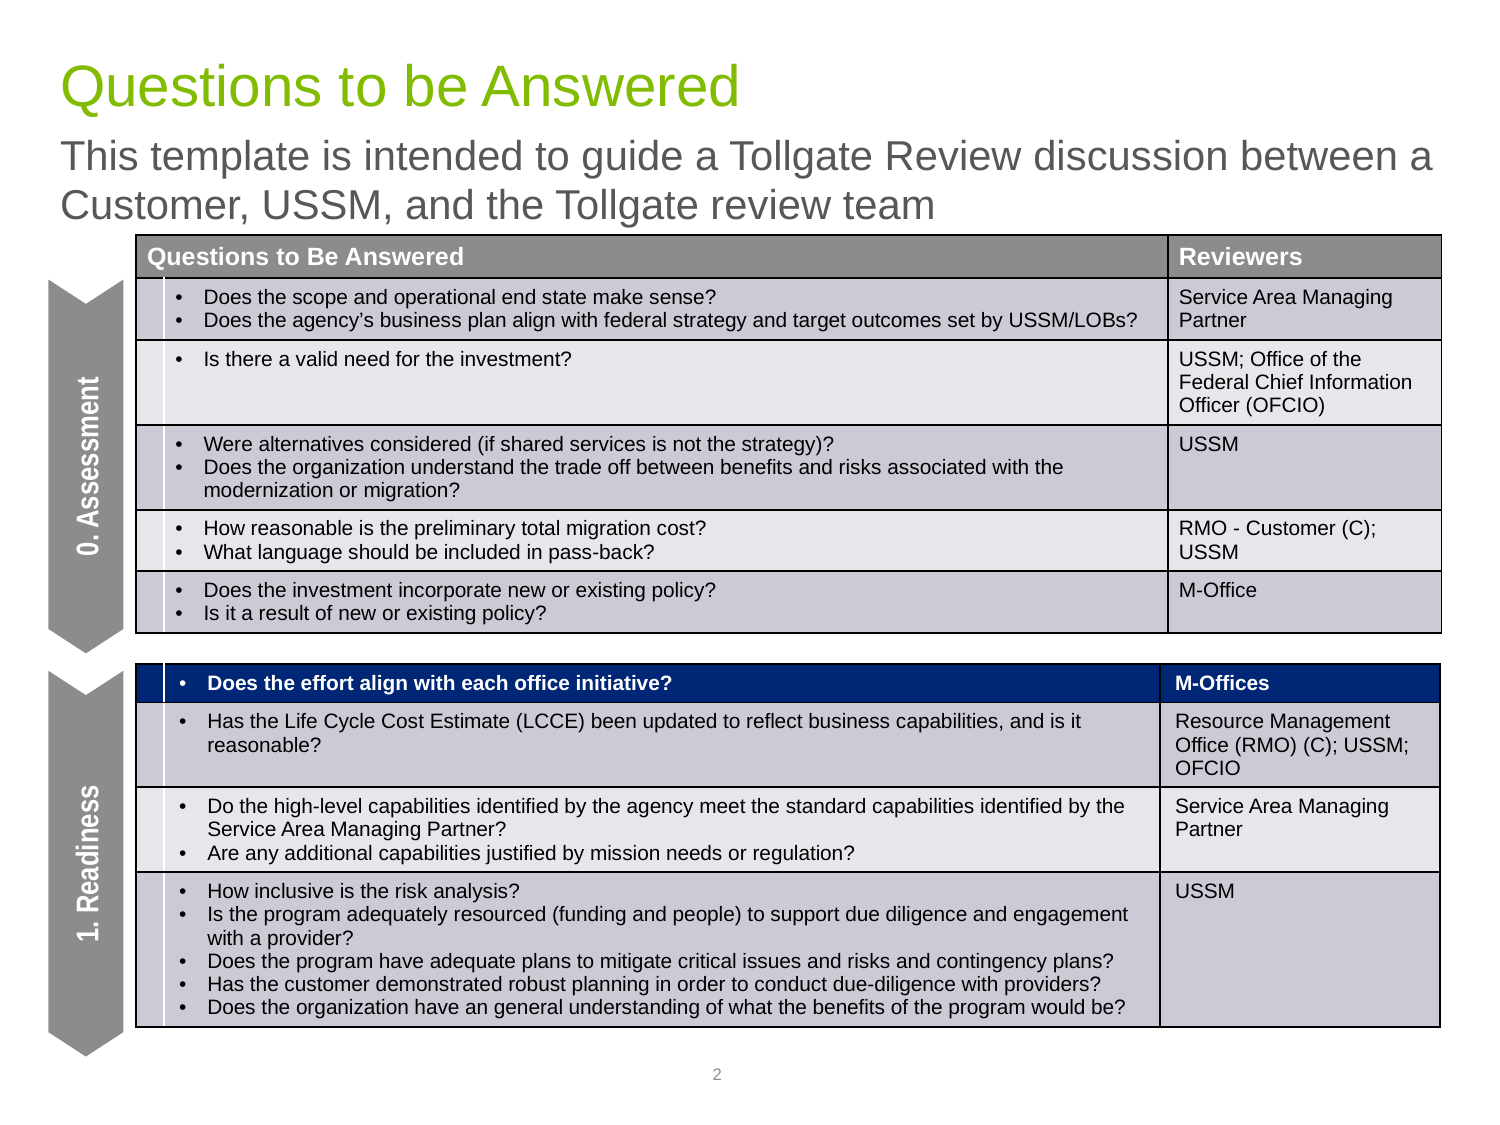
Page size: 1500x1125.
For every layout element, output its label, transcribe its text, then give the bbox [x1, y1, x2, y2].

table_cell Does the scope and operational end state make sense? Does the agency’s business plan align with federal strategy and target outcomes set by USSM/LOBs? [165, 279, 1167, 339]
table_cell Has the Life Cycle Cost Estimate (LCCE) been updated to reflect business capabilities, and is it reasonable? [165, 703, 1159, 786]
table_cell Resource Management Office (RMO) (C); USSM; OFCIO [1161, 703, 1439, 786]
table_header Does the effort align with each office initiative? [165, 665, 1159, 702]
text_box 1. Readiness [48, 670, 124, 1057]
table_header [137, 665, 163, 702]
table_cell [137, 279, 163, 339]
table_cell Is there a valid need for the investment? [165, 341, 1167, 424]
table_cell Were alternatives considered (if shared services is not the strategy)? Does the organization understand the trade off between benefits and risks associated with the modernization or migration? [165, 426, 1167, 509]
table_header Questions to Be Answered [137, 236, 1167, 277]
table_header Reviewers [1169, 236, 1441, 277]
table_cell USSM; Office of the Federal Chief Information Officer (OFCIO) [1169, 341, 1441, 424]
title Questions to be Answered [60, 48, 1440, 126]
table_cell [137, 511, 163, 570]
table_cell Service Area Managing Partner [1161, 788, 1439, 871]
table_cell Service Area Managing Partner [1169, 279, 1441, 339]
table_header M-Offices [1161, 665, 1439, 702]
table_cell RMO - Customer (C); USSM [1169, 511, 1441, 570]
table_cell USSM [1161, 873, 1439, 1026]
table_cell How reasonable is the preliminary total migration cost? What language should be included in pass-back? [165, 511, 1167, 570]
table_cell [137, 341, 163, 424]
table_cell How inclusive is the risk analysis? Is the program adequately resourced (funding and people) to support due diligence and engagement with a provider? Does the program have adequate plans to mitigate critical issues and risks and contingency plans? Has the customer demonstrated robust planning in order to conduct due-diligence with providers? Does the organization have an general understanding of what the benefits of the program would be? [165, 873, 1159, 1026]
list This template is intended to guide a Tollgate Review discussion between a Customer, USSM, and the Tollgate review team [60, 128, 1440, 253]
table_cell M-Office [1169, 572, 1441, 632]
table_cell [137, 426, 163, 509]
table_cell USSM [1169, 426, 1441, 509]
table_cell [137, 873, 163, 1026]
table_cell Do the high-level capabilities identified by the agency meet the standard capabilities identified by the Service Area Managing Partner? Are any additional capabilities justified by mission needs or regulation? [165, 788, 1159, 871]
table_cell [137, 572, 163, 632]
table_cell [137, 703, 163, 786]
table_cell Does the investment incorporate new or existing policy? Is it a result of new or existing policy? [165, 572, 1167, 632]
text_box 0. Assessment [48, 279, 124, 654]
table_cell [137, 788, 163, 871]
